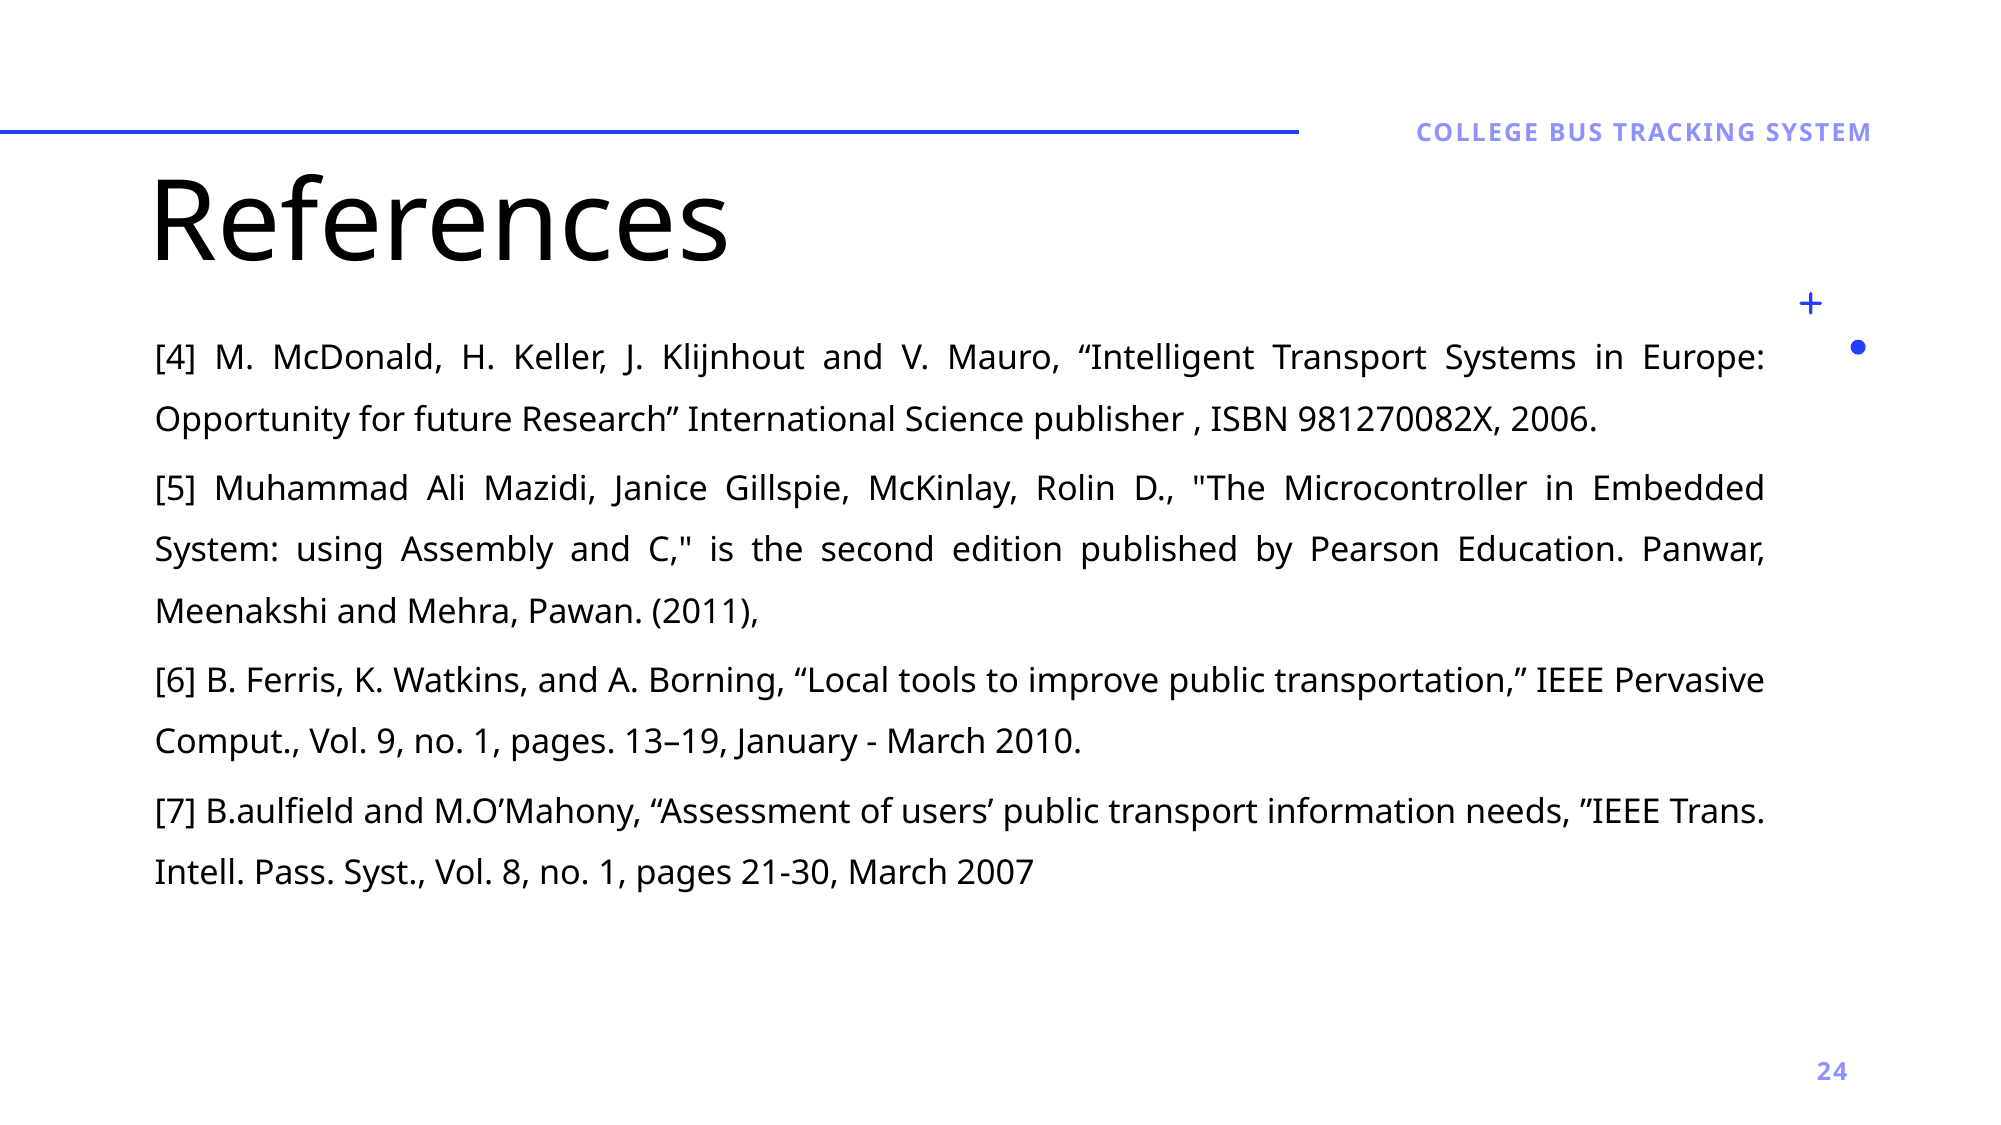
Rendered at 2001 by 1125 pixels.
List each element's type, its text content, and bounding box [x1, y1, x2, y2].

slide_number 24 [1412, 1042, 1863, 1103]
title References [131, 139, 1148, 293]
list [4] M. McDonald, H. Keller, J. Klijnhout and V. Mauro, “Intelligent Transport Systems in Europe: Opportunity for future Research” International Science publisher , ISBN 981270082X, 2006. [5] Muhammad Ali Mazidi, Janice Gillspie, McKinlay, Rolin D., "The Microcontroller in Embedded System: using Assembly and C," is the second edition published by Pearson Education. Panwar, Meenakshi and Mehra, Pawan. (2011), [6] B. Ferris, K. Watkins, and A. Borning, “Local tools to improve public transportation,” IEEE Pervasive Comput., Vol. 9, no. 1, pages. 13–19, January - March 2010. [7] B.aulfield and M.O’Mahony, “Assessment of users’ public transport information needs, ”IEEE Trans. Intell. Pass. Syst., Vol. 8, no. 1, pages 21-30, March 2007 [139, 307, 1780, 1061]
footer COLLEGE BUS TRACKING SYSTEM [1306, 101, 1982, 162]
